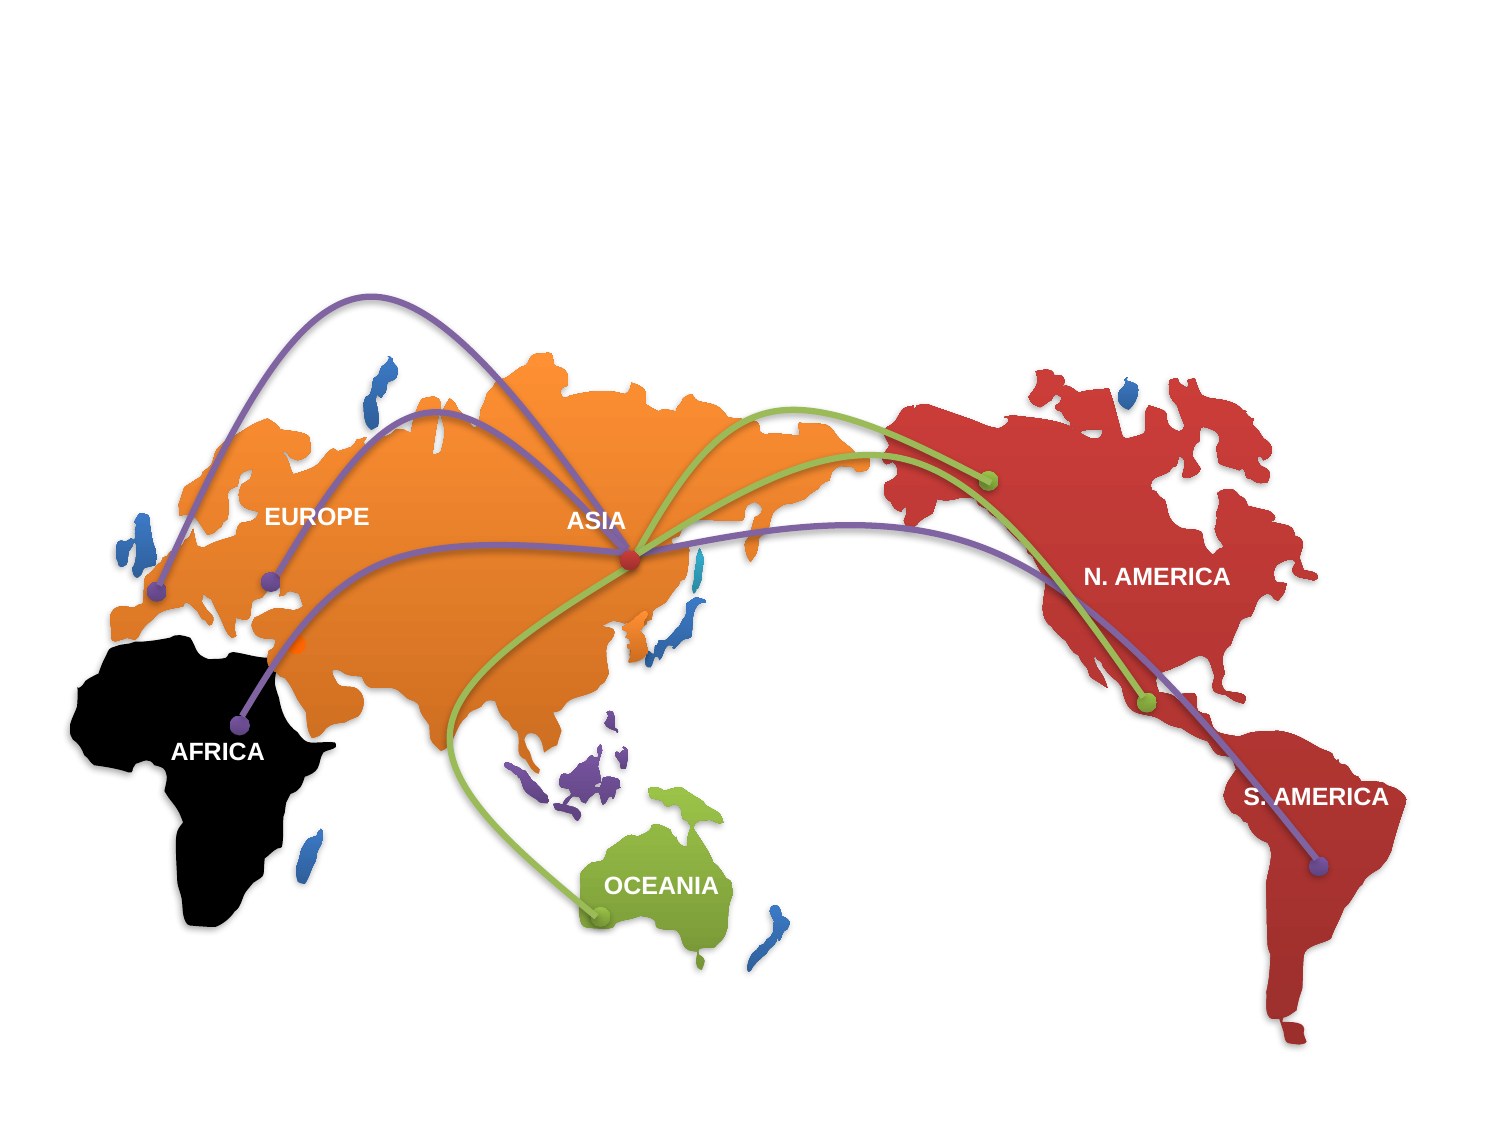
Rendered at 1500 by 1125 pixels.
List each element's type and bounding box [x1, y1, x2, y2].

text_box [283, 293, 473, 348]
text_box [64, 349, 1408, 1046]
